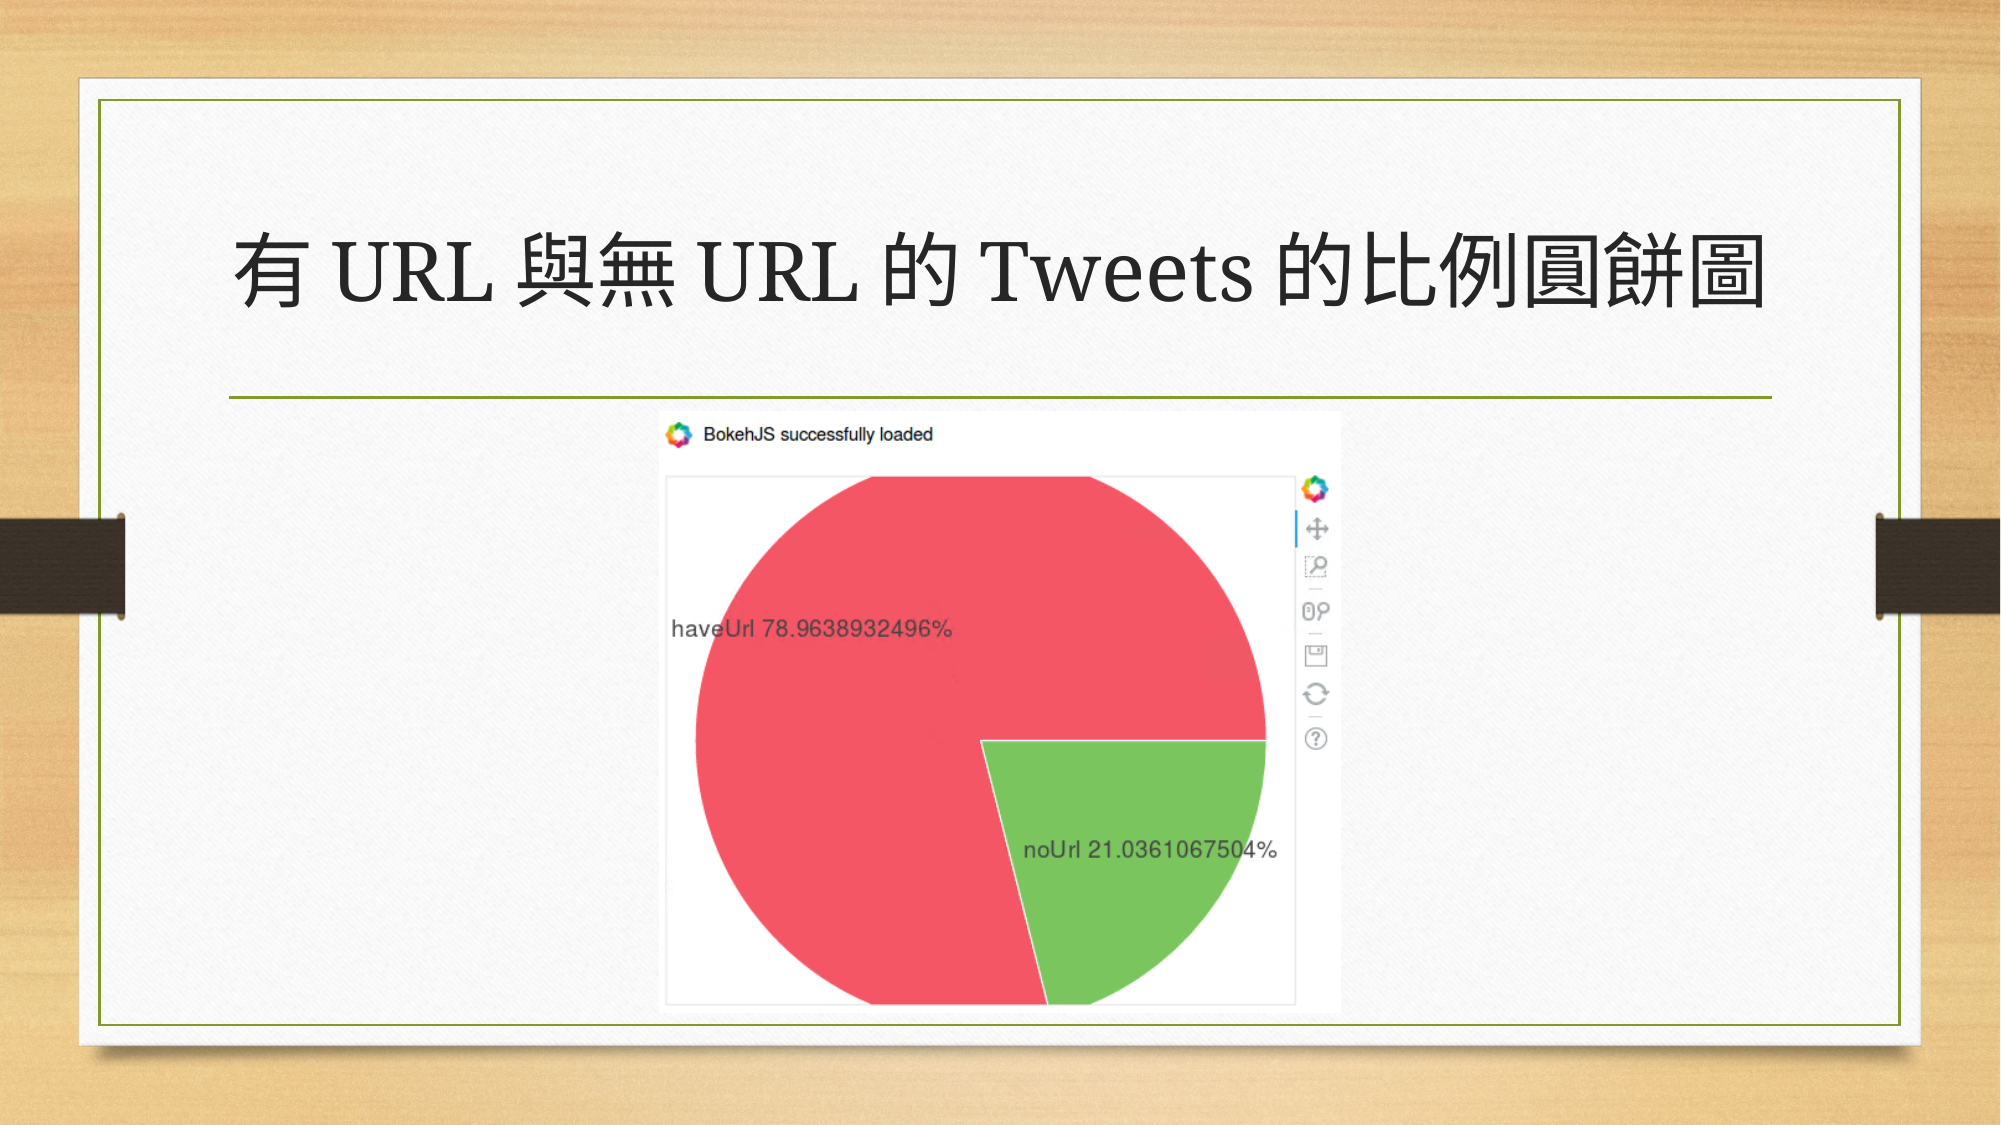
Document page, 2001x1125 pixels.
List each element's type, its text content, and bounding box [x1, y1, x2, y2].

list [658, 411, 1341, 1013]
picture [0, 0, 2001, 1125]
title 有URL與無URL的Tweets的比例圓餅圖 [212, 161, 1788, 375]
